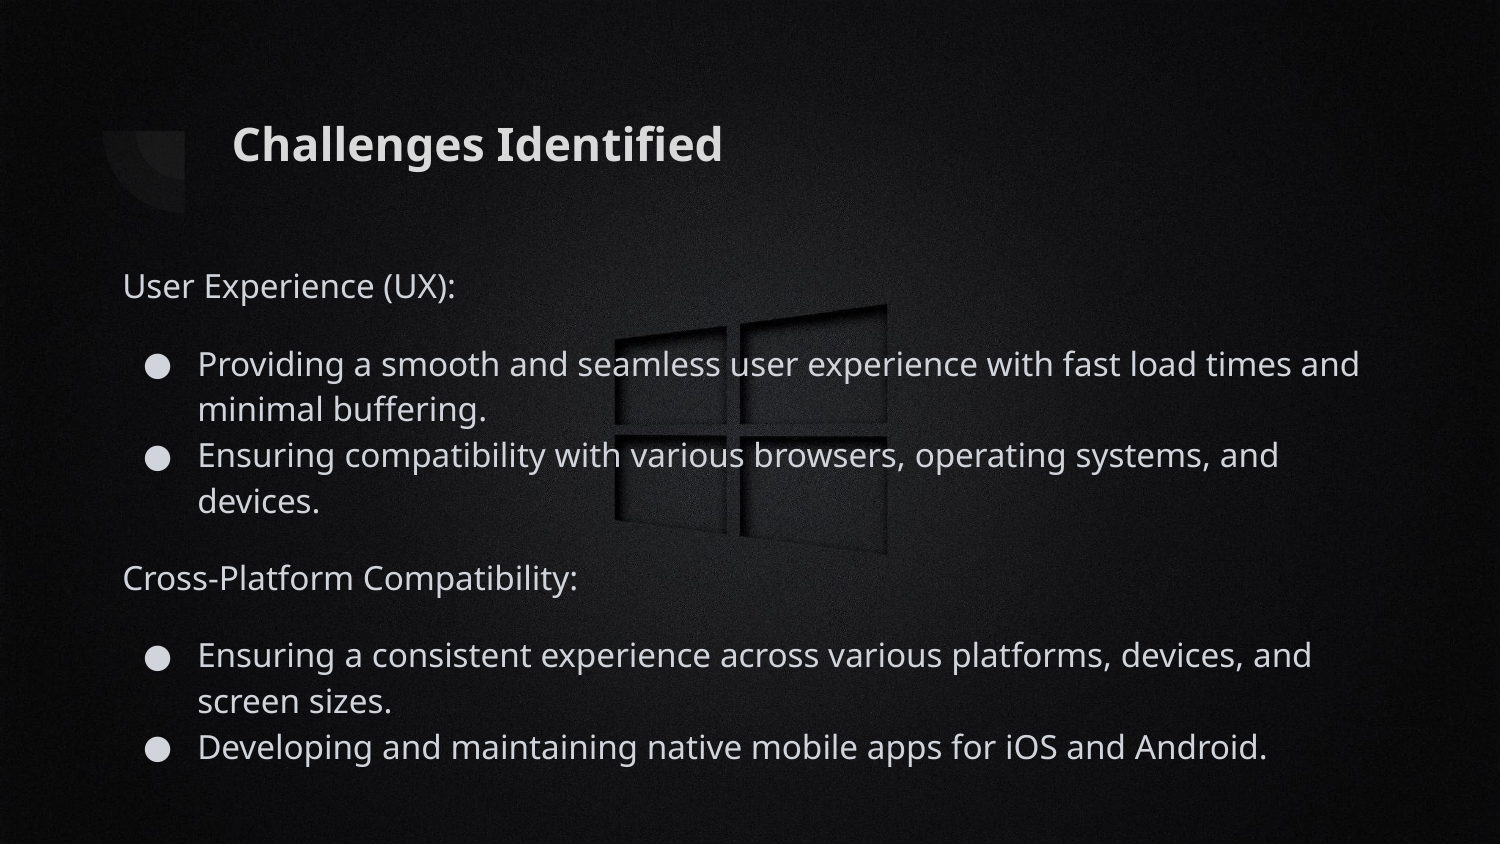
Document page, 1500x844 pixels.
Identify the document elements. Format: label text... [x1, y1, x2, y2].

text_box Challenges Identified [216, 100, 912, 186]
picture [0, 0, 1500, 844]
list User Experience (UX): Providing a smooth and seamless user experience with fast load times and minimal buffering. Ensuring compatibility with various browsers, operating systems, and devices. Cross-Platform Compatibility: Ensuring a consistent experience across various platforms, devices, and screen sizes. Developing and maintaining native mobile apps for iOS and Android. [107, 244, 1427, 844]
